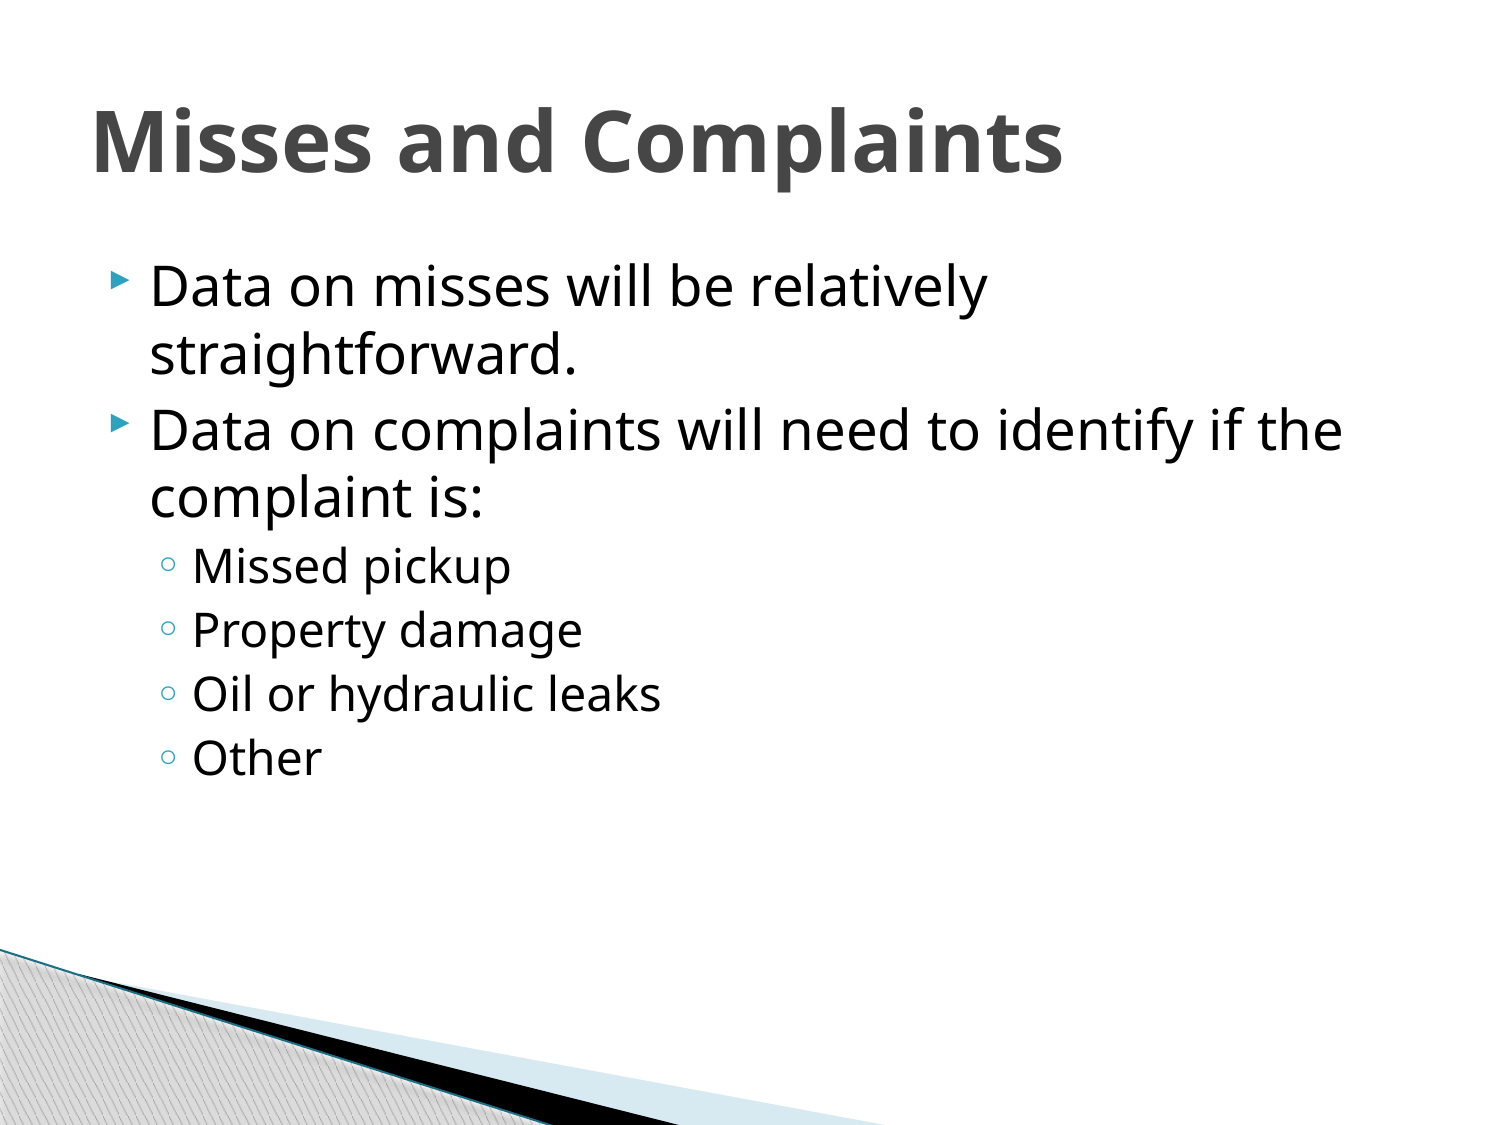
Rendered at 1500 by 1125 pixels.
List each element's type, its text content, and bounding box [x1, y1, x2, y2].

list Data on misses will be relatively straightforward. Data on complaints will need to identify if the complaint is: Missed pickup Property damage Oil or hydraulic leaks Other [75, 243, 1425, 986]
title Misses and Complaints [75, 45, 1425, 233]
